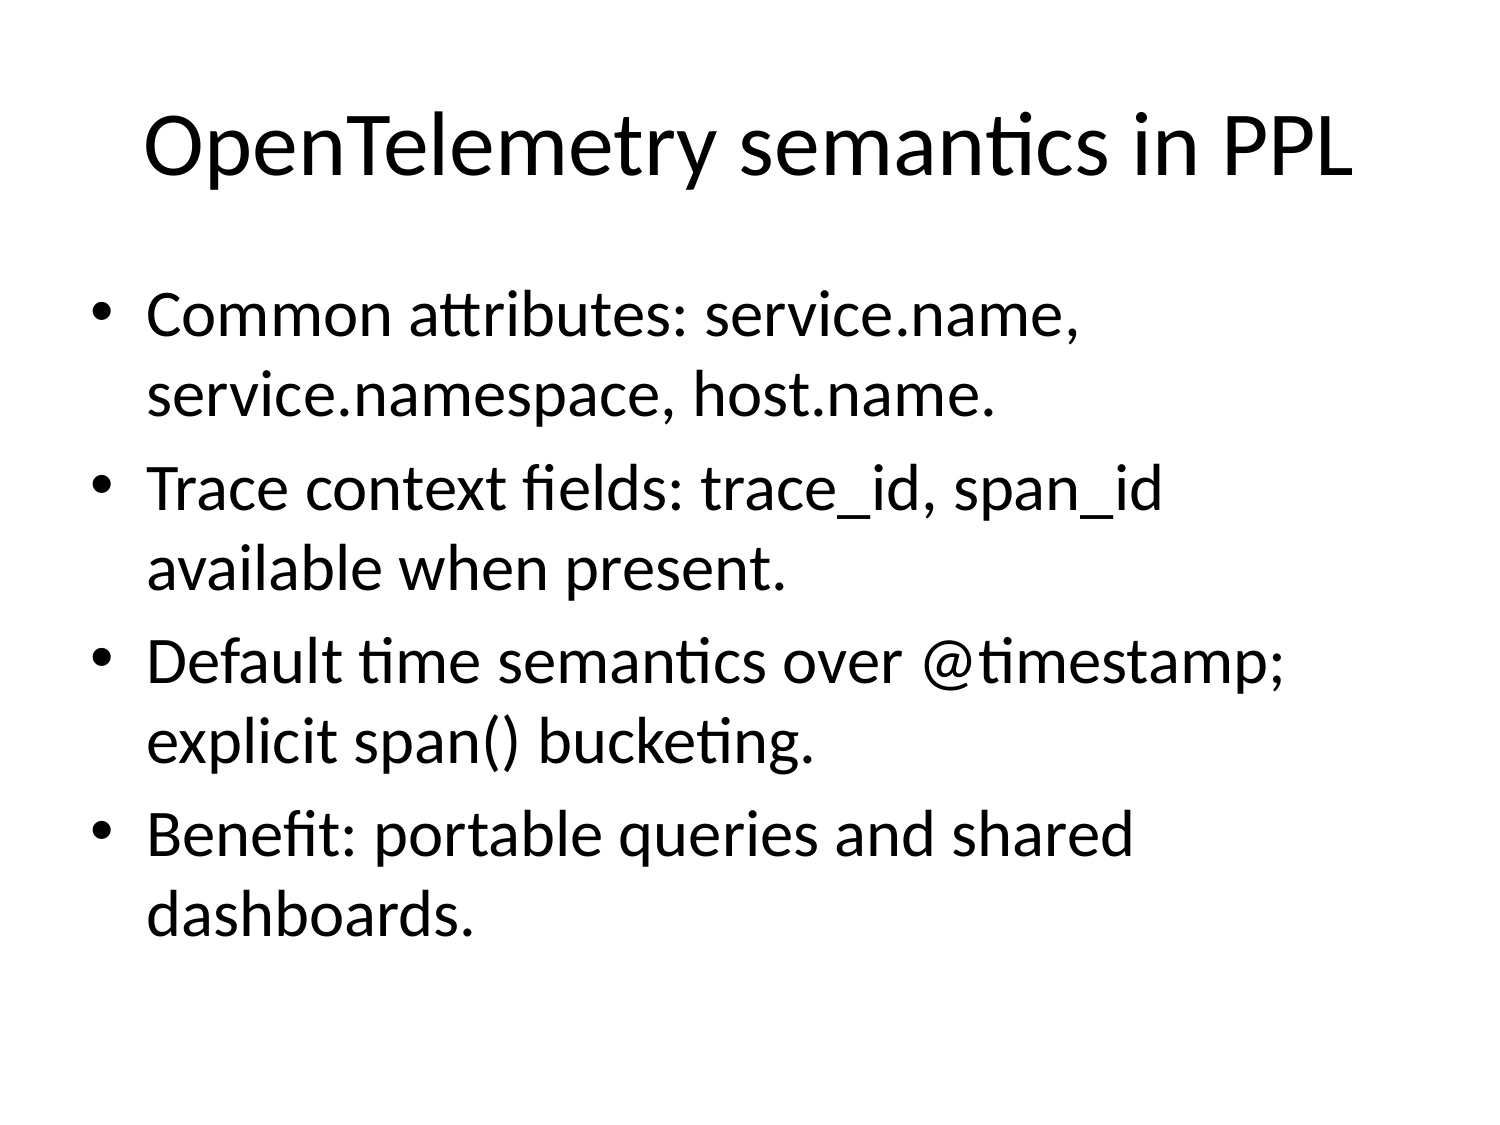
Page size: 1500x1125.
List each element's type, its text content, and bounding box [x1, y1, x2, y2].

list Common attributes: service.name, service.namespace, host.name. Trace context fields: trace_id, span_id available when present. Default time semantics over @timestamp; explicit span() bucketing. Benefit: portable queries and shared dashboards. [75, 262, 1425, 1005]
title OpenTelemetry semantics in PPL [75, 45, 1425, 233]
